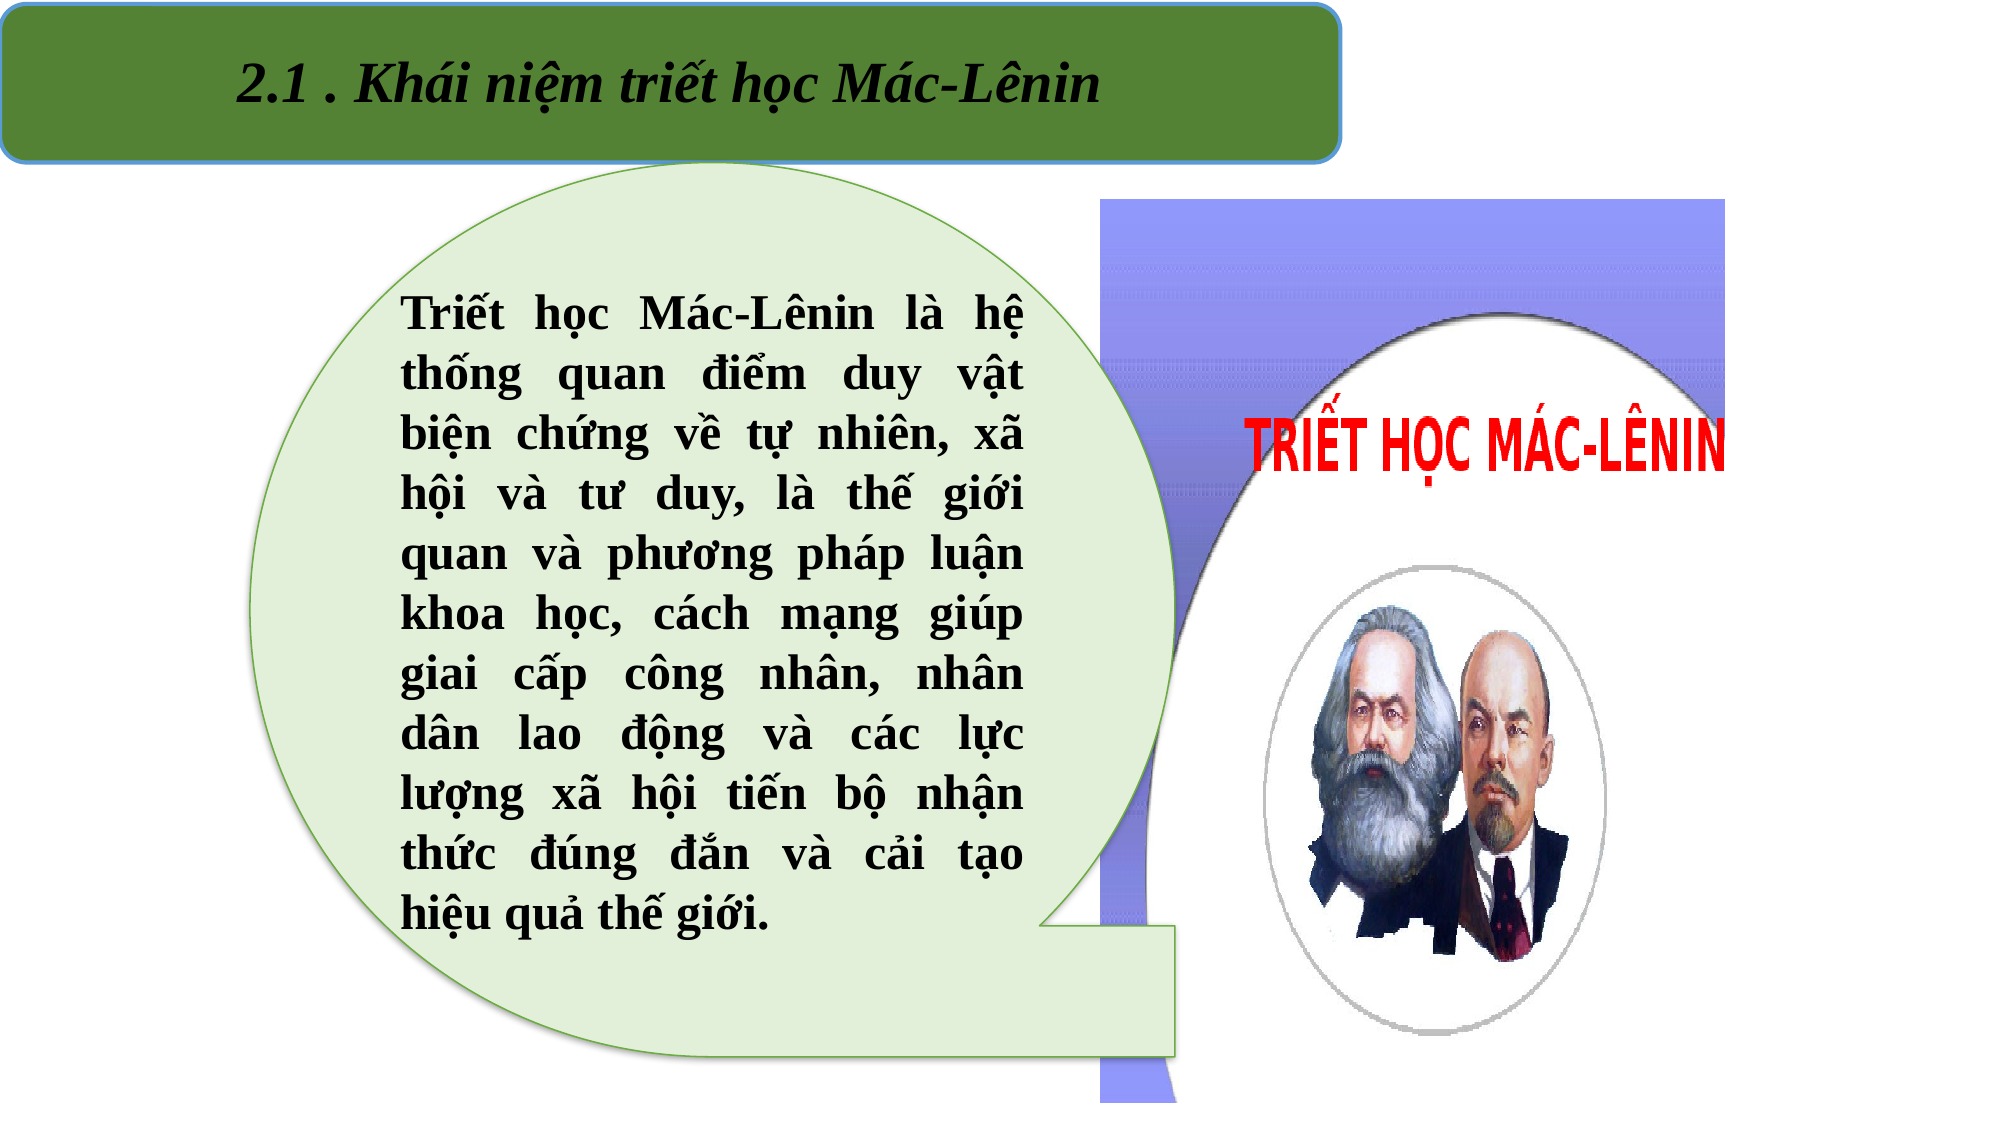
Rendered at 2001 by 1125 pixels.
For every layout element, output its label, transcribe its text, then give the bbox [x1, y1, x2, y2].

text_box Triết học Mác-Lênin là hệ thống quan điểm duy vật biện chứng về tự nhiên, xã hội và tư duy, là thế giới quan và phương pháp luận khoa học, cách mạng giúp giai cấp công nhân, nhân dân lao động và các lực lượng xã hội tiến bộ nhận thức đúng đắn và cải tạo hiệu quả thế giới. [249, 171, 1094, 1058]
picture [1099, 199, 1726, 1103]
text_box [0, 3, 1341, 163]
